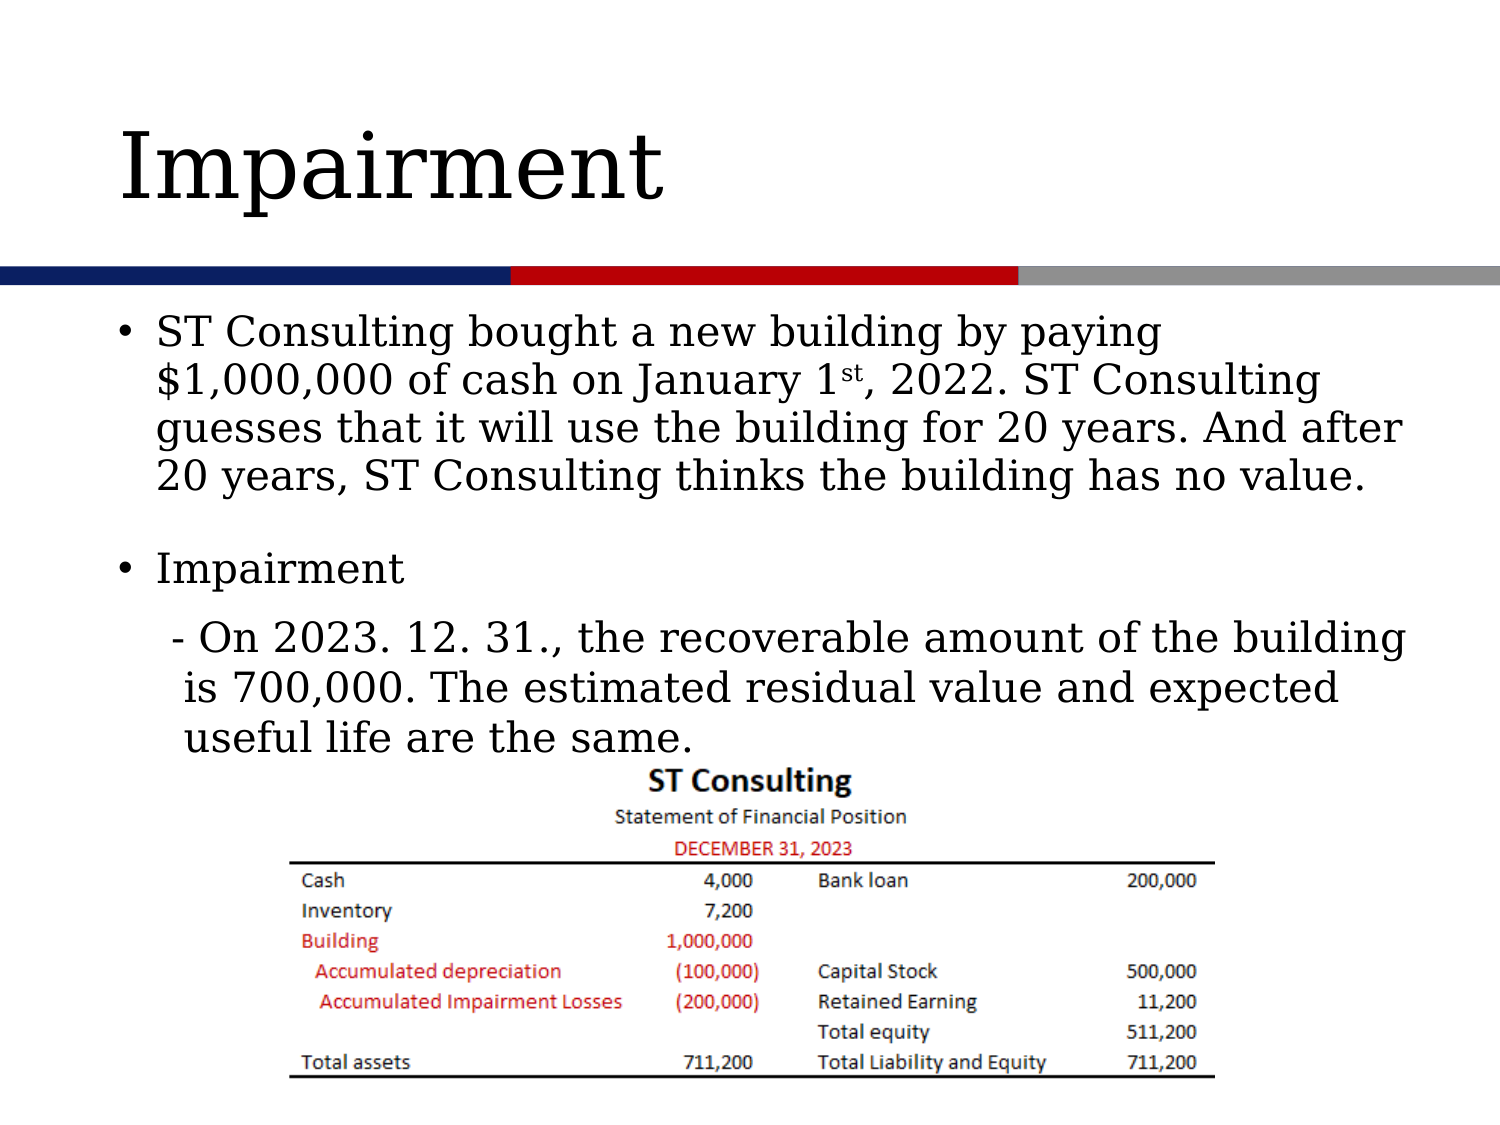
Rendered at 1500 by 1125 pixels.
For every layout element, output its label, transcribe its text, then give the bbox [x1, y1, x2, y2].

list ST Consulting bought a new building by paying $1,000,000 of cash on January 1st, 2022. ST Consulting guesses that it will use the building for 20 years. And after 20 years, ST Consulting thinks the building has no value. Impairment - On 2023. 12. 31., the recoverable amount of the building is 700,000. The estimated residual value and expected useful life are the same. [103, 299, 1428, 1014]
picture [285, 754, 1215, 1092]
title Impairment [103, 59, 1500, 278]
